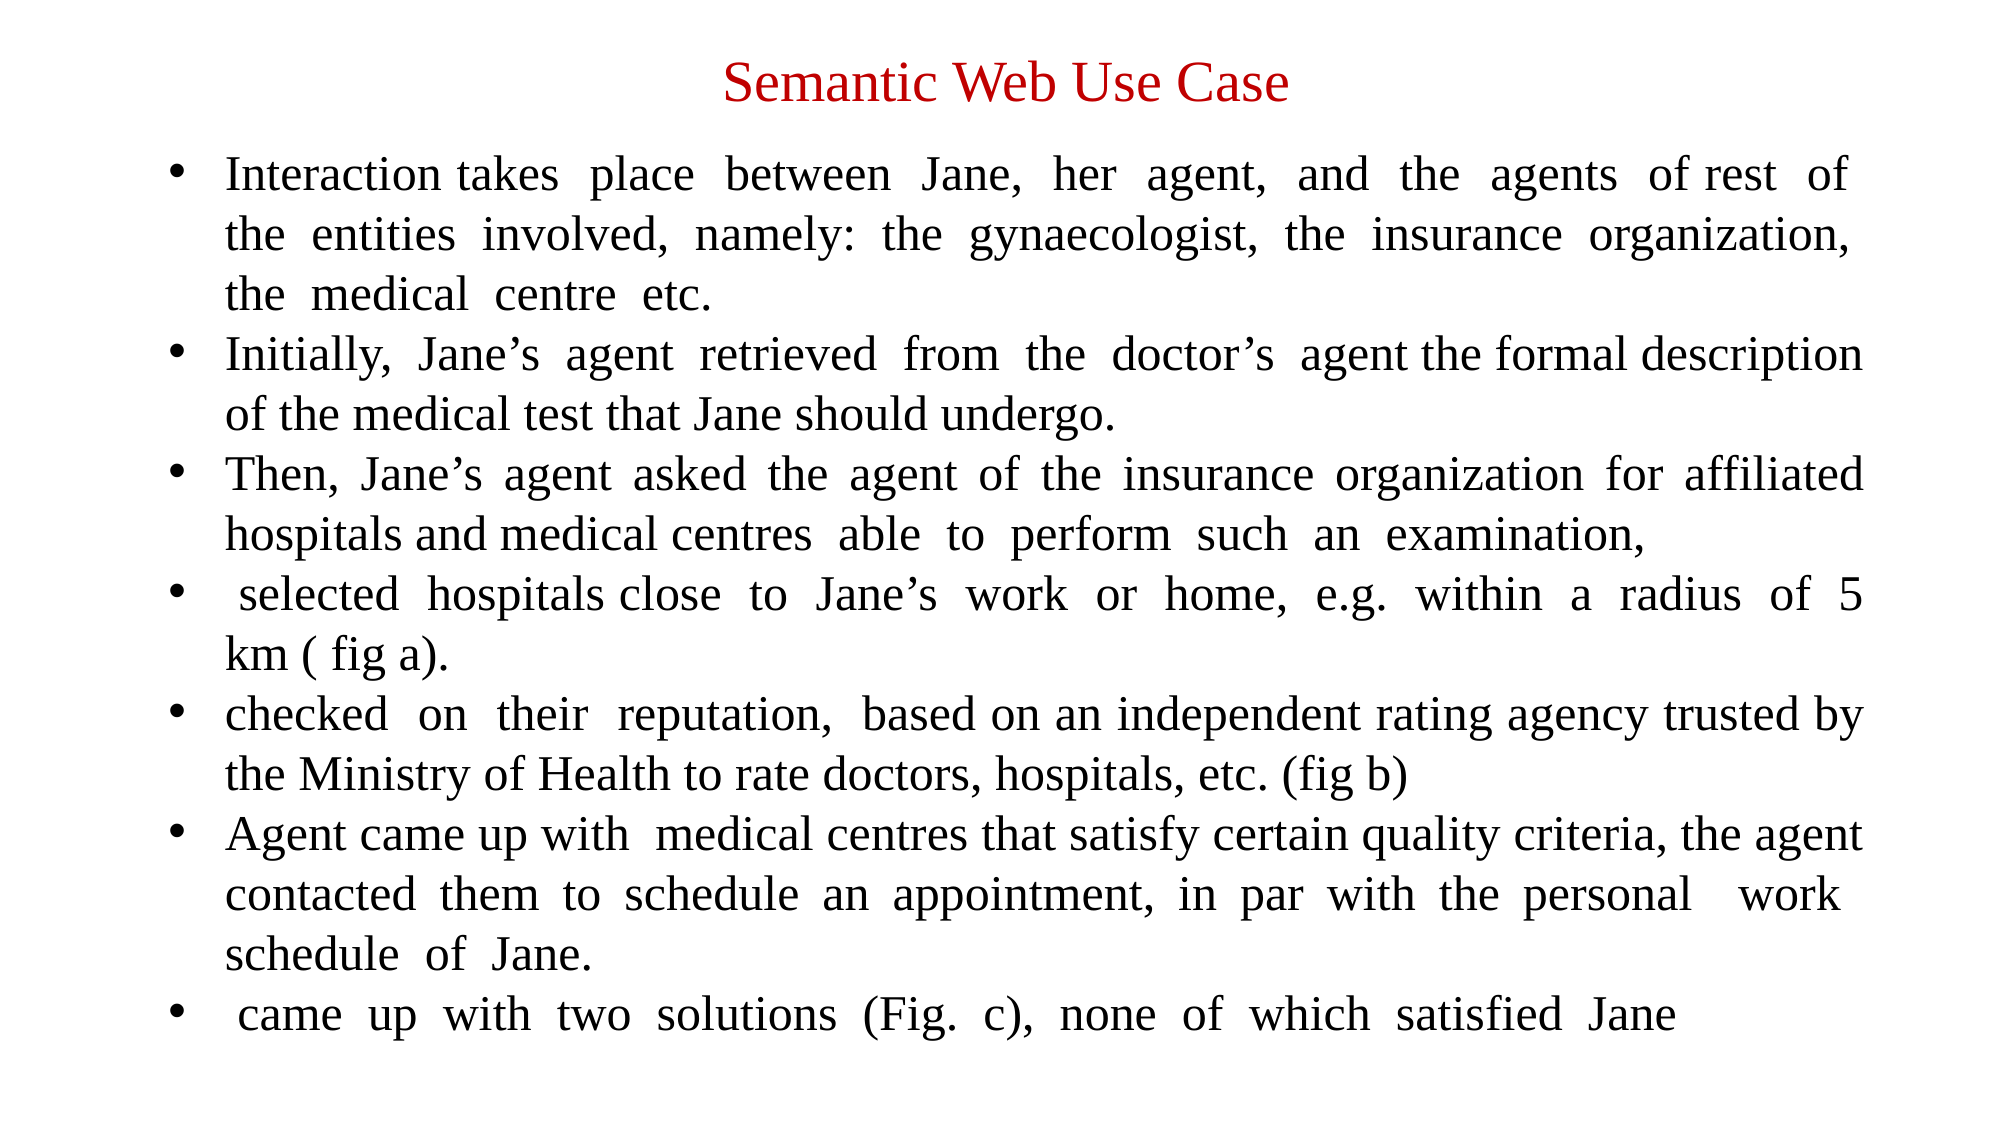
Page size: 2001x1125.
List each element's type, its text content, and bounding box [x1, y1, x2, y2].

text_box Semantic Web Use Case [554, 31, 1458, 133]
text_box Interaction takes place between Jane, her agent, and the agents of rest of the entities involved, namely: the gynaecologist, the insurance organization, the medical centre etc. Initially, Jane’s agent retrieved from the doctor’s agent the formal description of the medical test that Jane should undergo. Then, Jane’s agent asked the agent of the insurance organization for affiliated hospitals and medical centres able to perform such an examination, selected hospitals close to Jane’s work or home, e.g. within a radius of 5 km ( fig a). checked on their reputation, based on an independent rating agency trusted by the Ministry of Health to rate doctors, hospitals, etc. (fig b) Agent came up with medical centres that satisfy certain quality criteria, the agent contacted them to schedule an appointment, in par with the personal work schedule of Jane. came up with two solutions (Fig. c), none of which satisfied Jane [108, 133, 1881, 1048]
